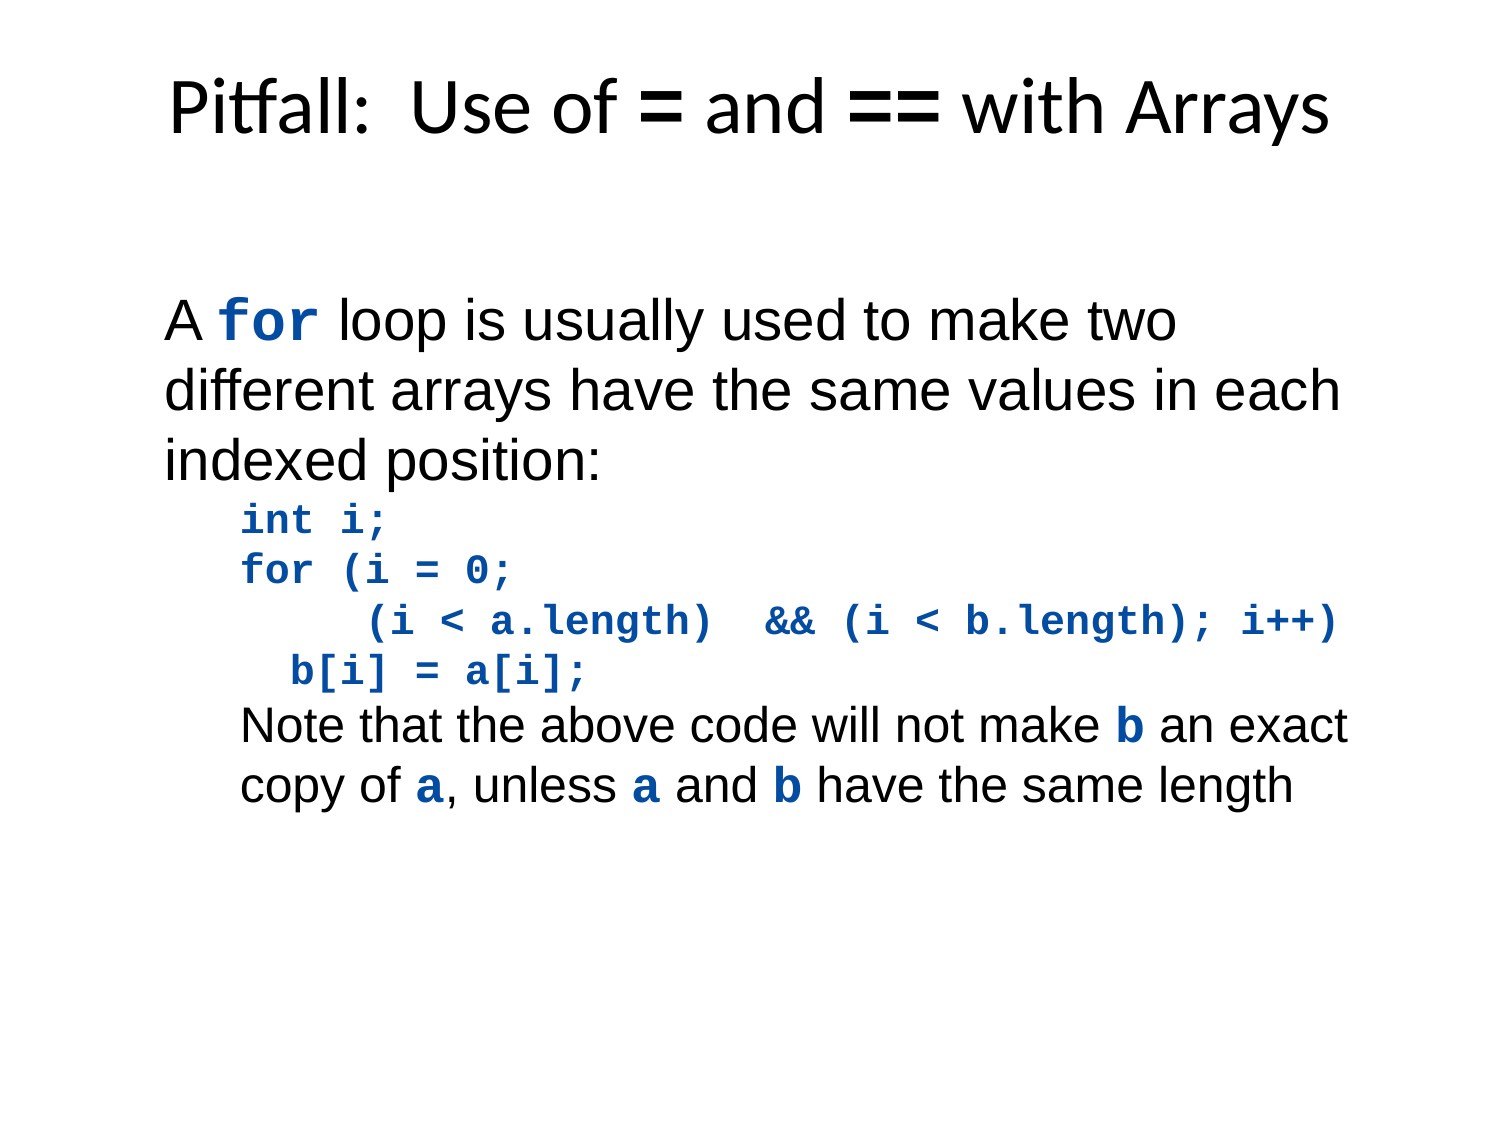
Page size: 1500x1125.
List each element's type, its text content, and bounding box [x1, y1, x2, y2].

list A for loop is usually used to make two different arrays have the same values in each indexed position: int i; for (i = 0; (i < a.length) && (i < b.length); i++) b[i] = a[i]; Note that the above code will not make b an exact copy of a, unless a and b have the same length [150, 275, 1388, 988]
title Pitfall: Use of = and == with Arrays [75, 45, 1425, 233]
